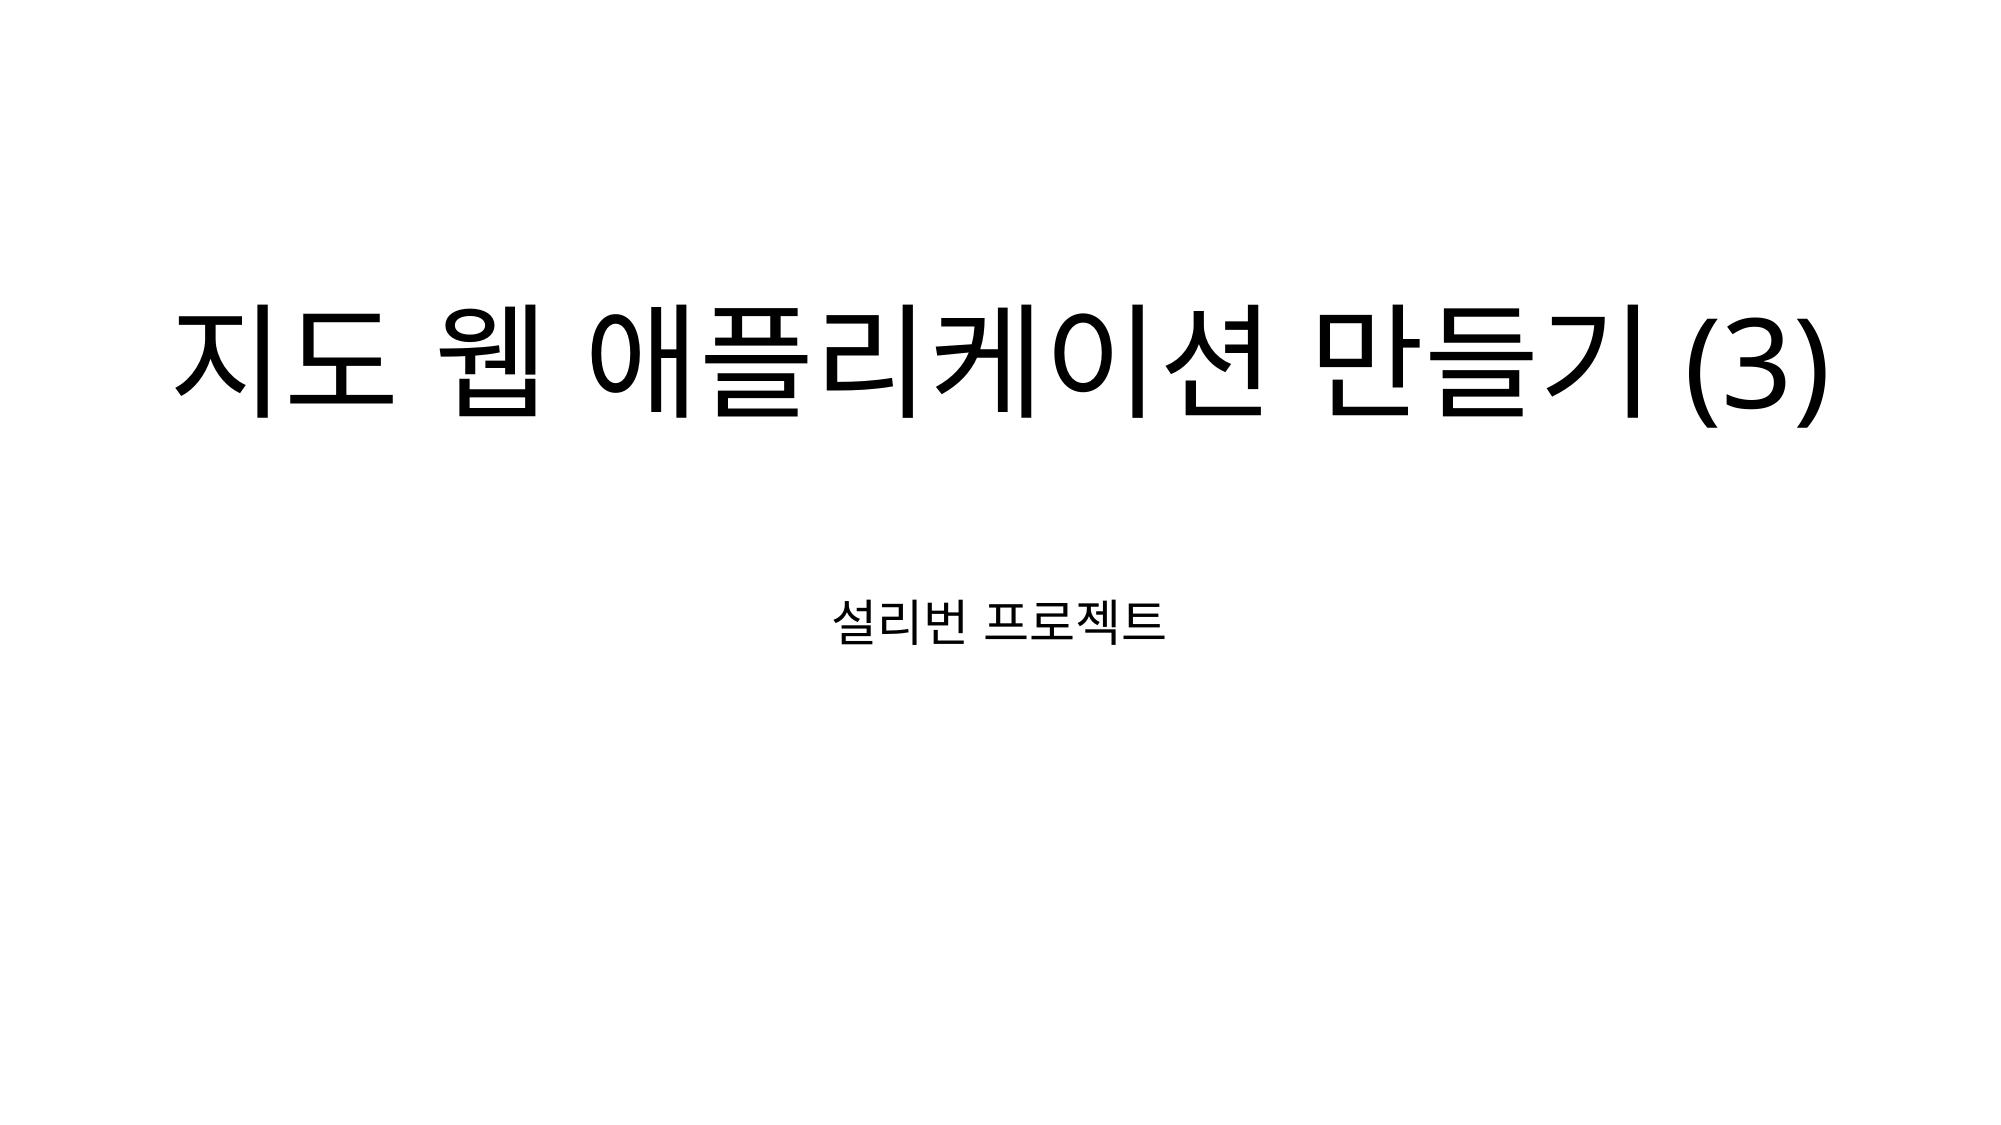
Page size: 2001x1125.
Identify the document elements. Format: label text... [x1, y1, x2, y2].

subtitle 설리번 프로젝트 [249, 590, 1750, 863]
title 지도 웹 애플리케이션 만들기(3) [99, 262, 1900, 444]
